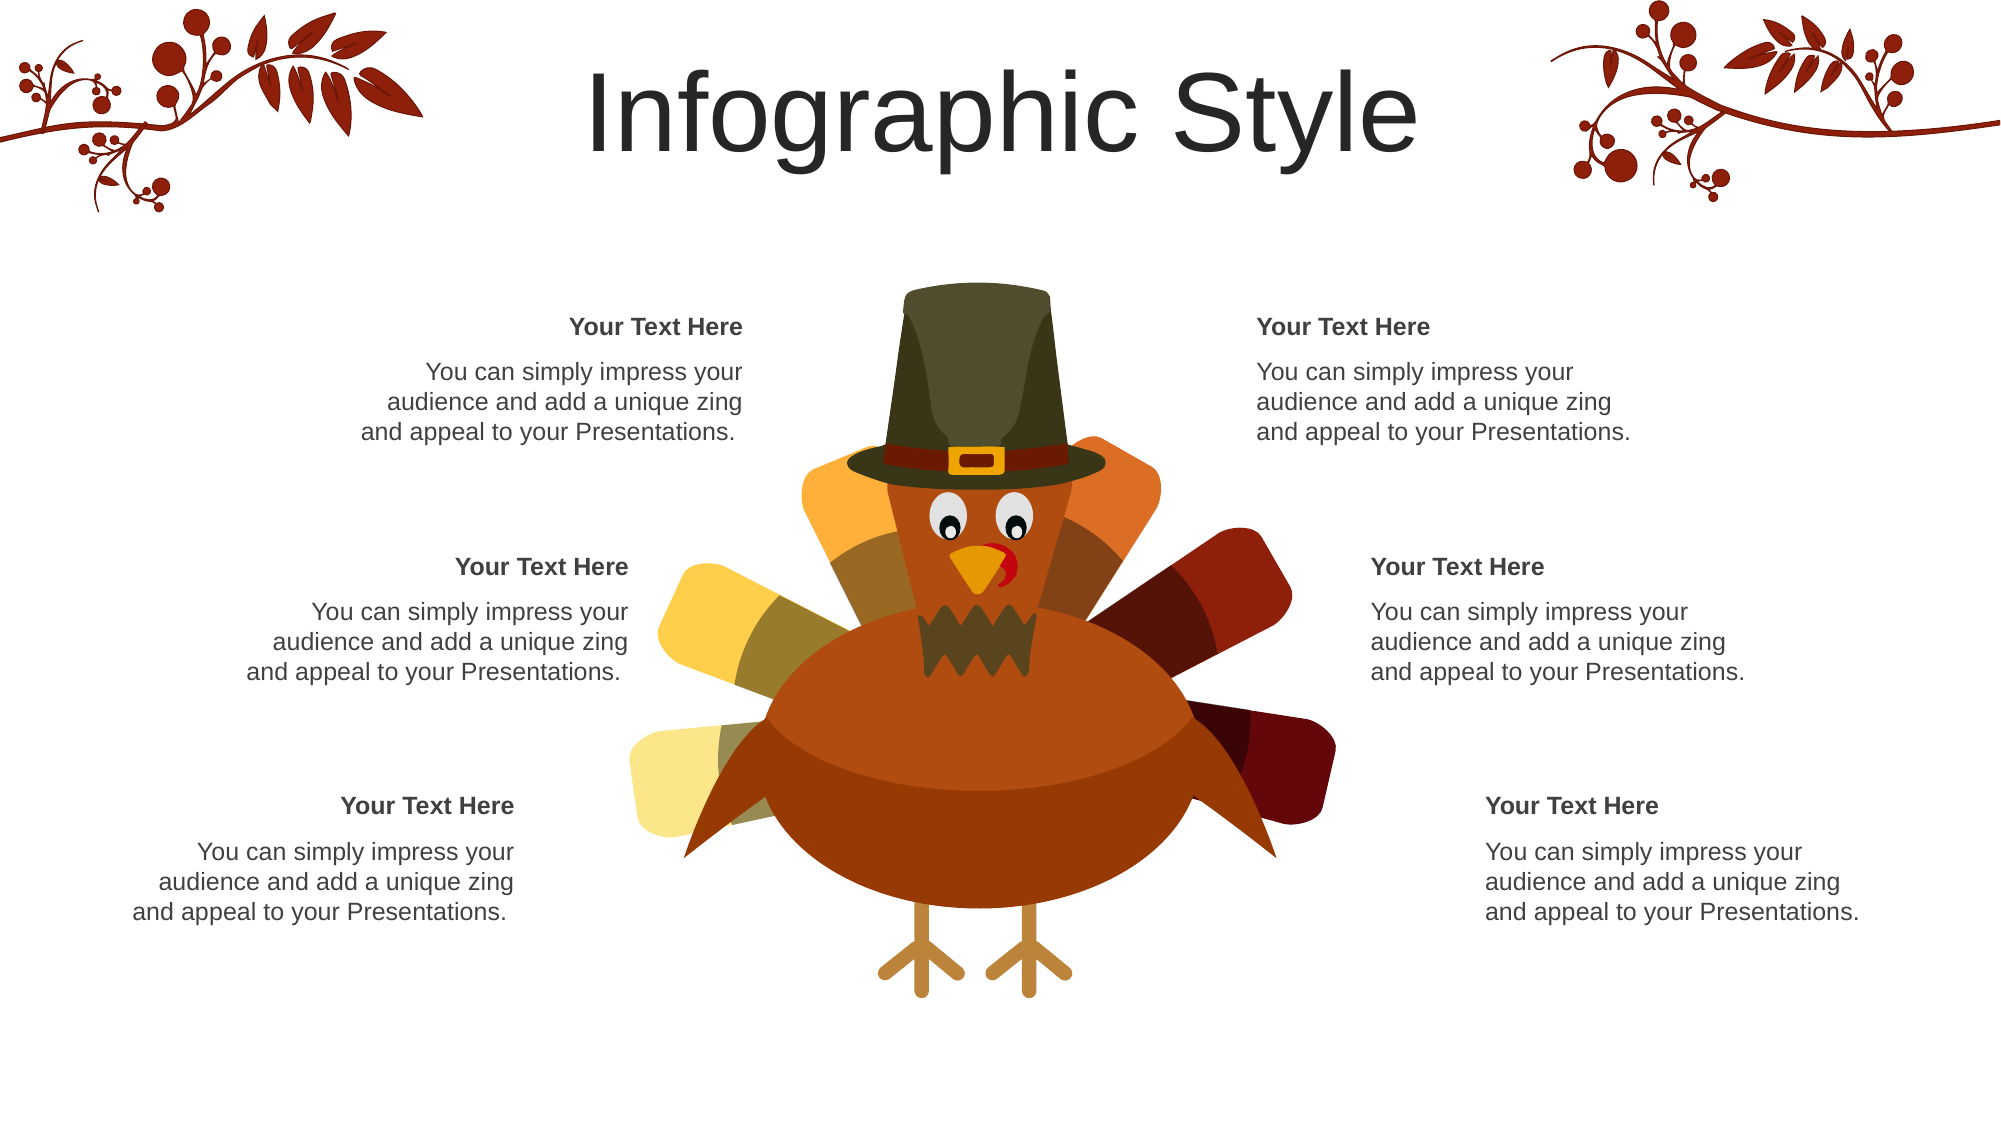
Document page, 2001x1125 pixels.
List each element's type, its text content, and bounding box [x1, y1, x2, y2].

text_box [629, 282, 1336, 999]
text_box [110, 302, 759, 934]
list Infographic Style [53, 55, 1952, 175]
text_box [1241, 302, 1890, 934]
